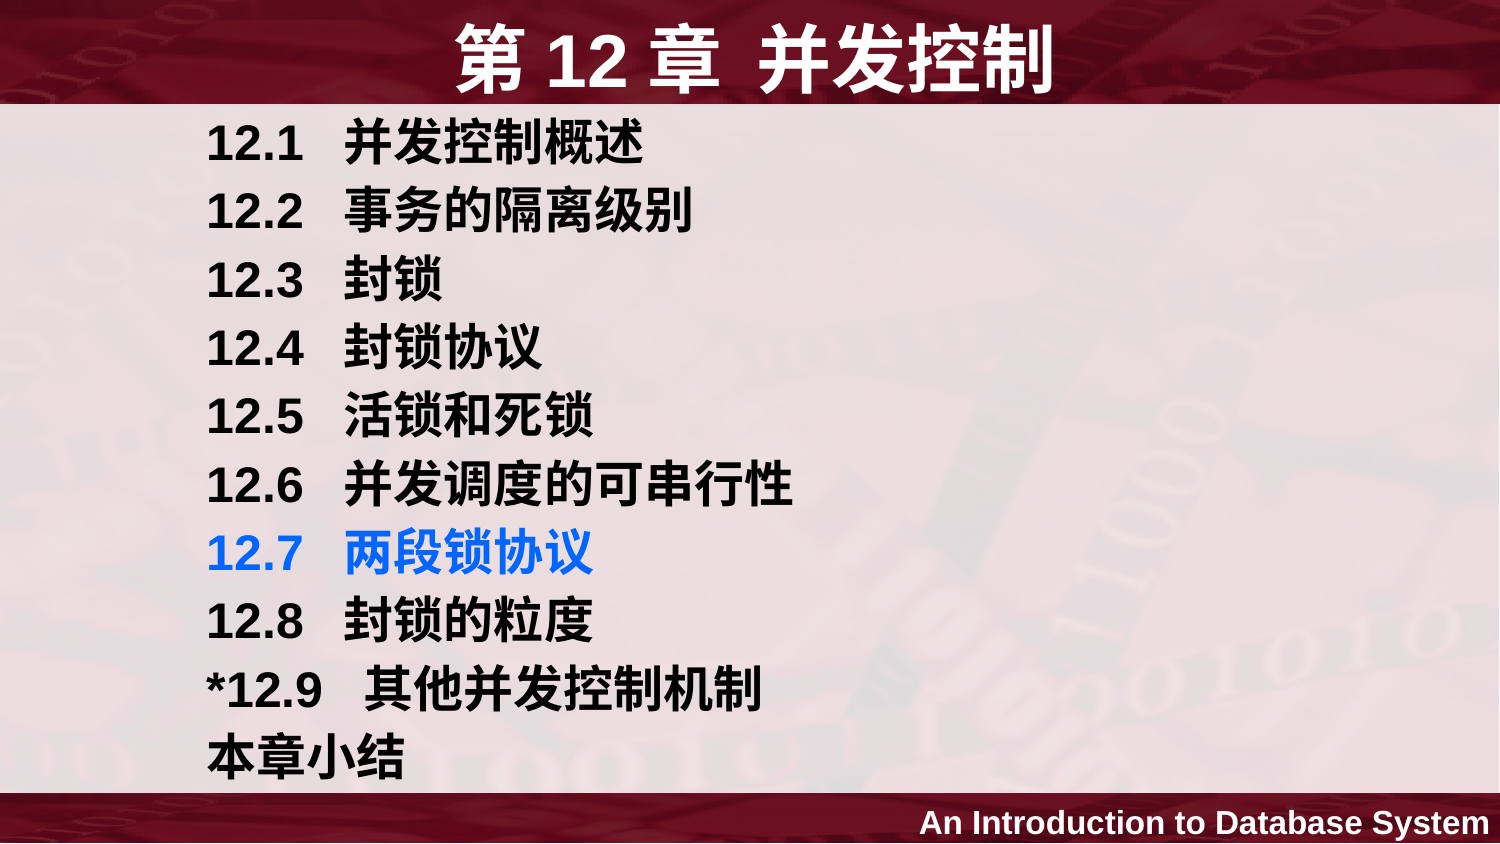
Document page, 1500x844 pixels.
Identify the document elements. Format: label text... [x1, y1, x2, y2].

title 第12章 并发控制 [300, 22, 1210, 92]
picture [0, 0, 1500, 843]
list 12.1 并发控制概述 12.2 事务的隔离级别 12.3 封锁 12.4 封锁协议 12.5 活锁和死锁 12.6 并发调度的可串行性 12.7 两段锁协议 12.8 封锁的粒度 *12.9 其他并发控制机制 本章小结 [191, 102, 1188, 792]
